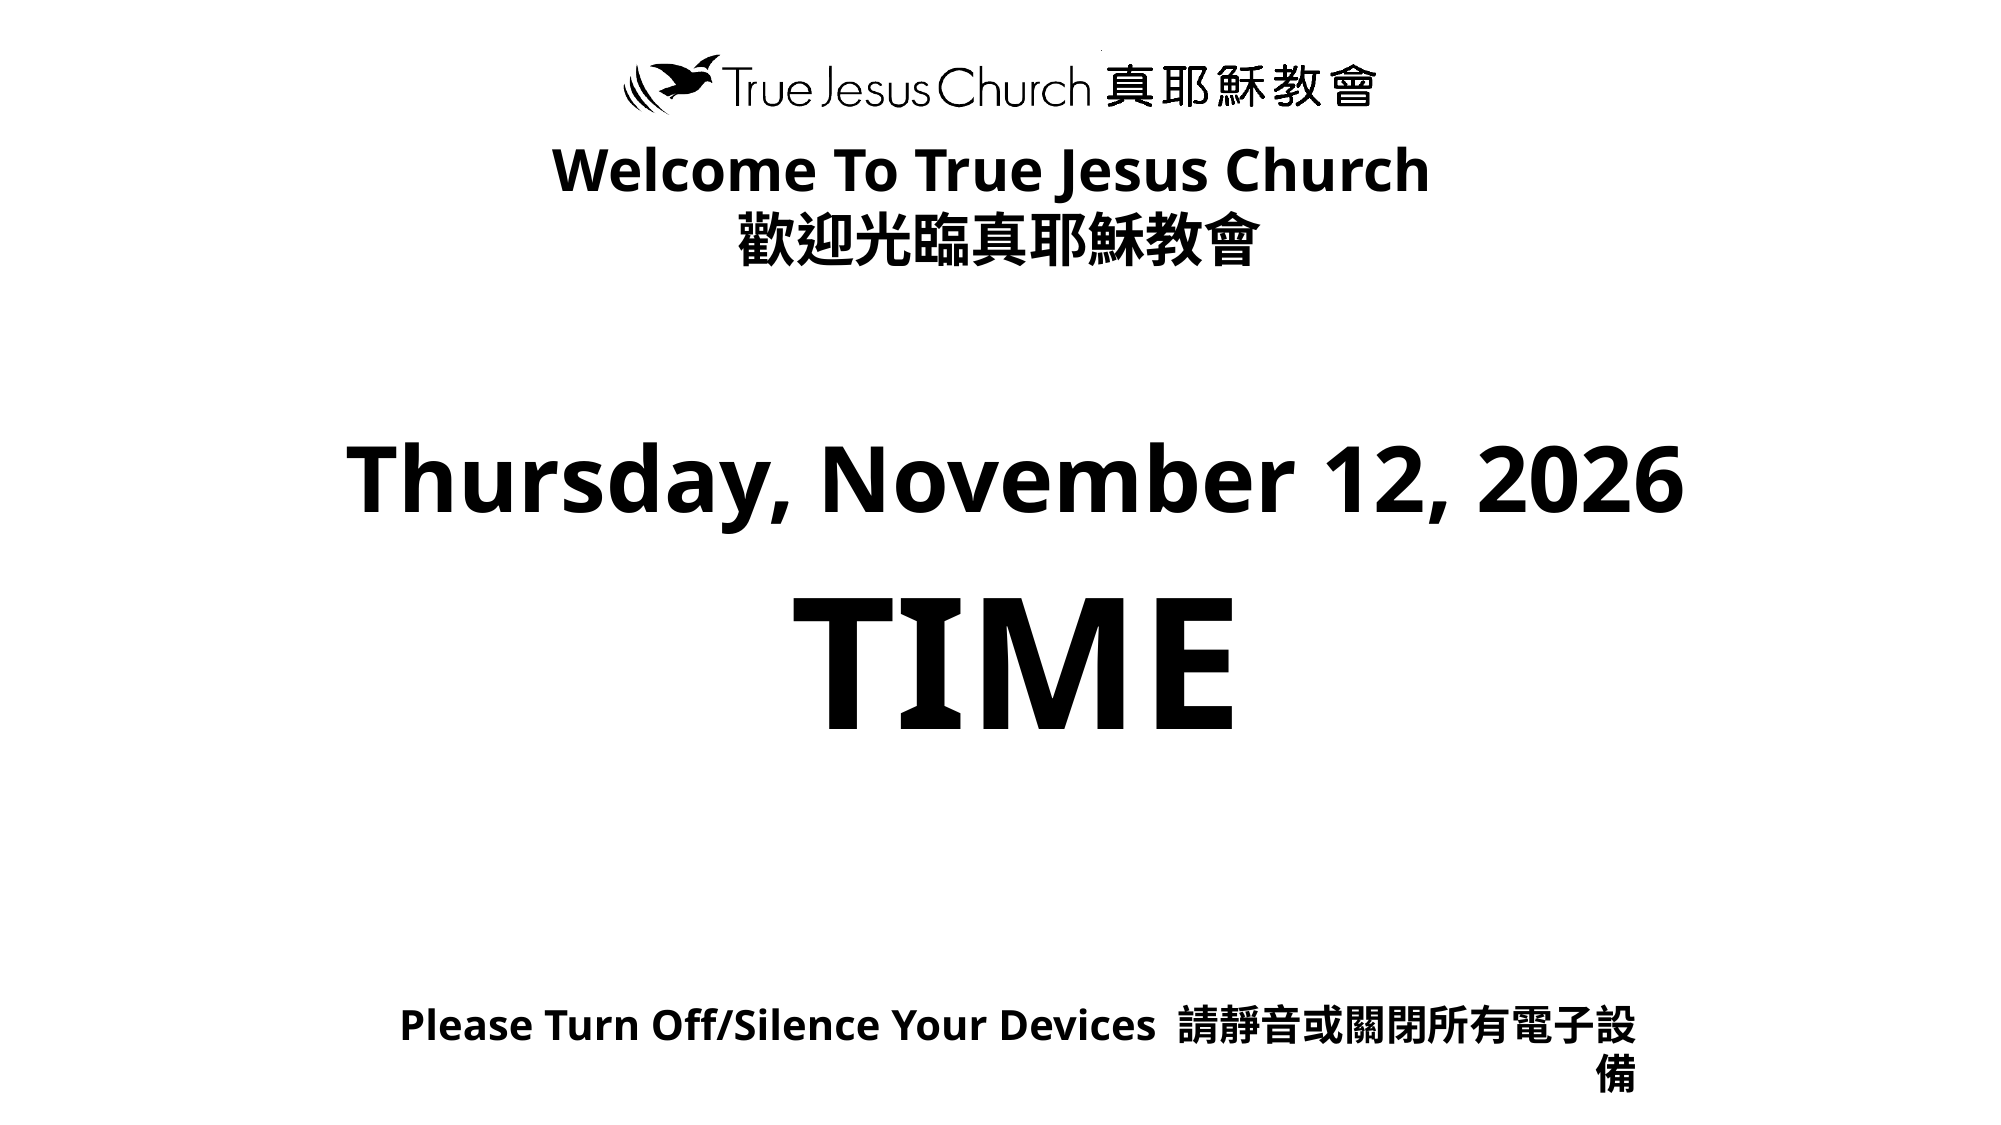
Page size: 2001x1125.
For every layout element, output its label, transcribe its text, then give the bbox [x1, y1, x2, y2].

text_box Please Turn Off/Silence Your Devices 請靜音或關閉所有電子設備 [373, 983, 1660, 1114]
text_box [623, 50, 1377, 115]
text_box Welcome To True Jesus Church 歡迎光臨真耶穌教會 [303, 125, 1697, 281]
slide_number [161, 432, 1872, 535]
text_box TIME [405, 539, 1627, 774]
